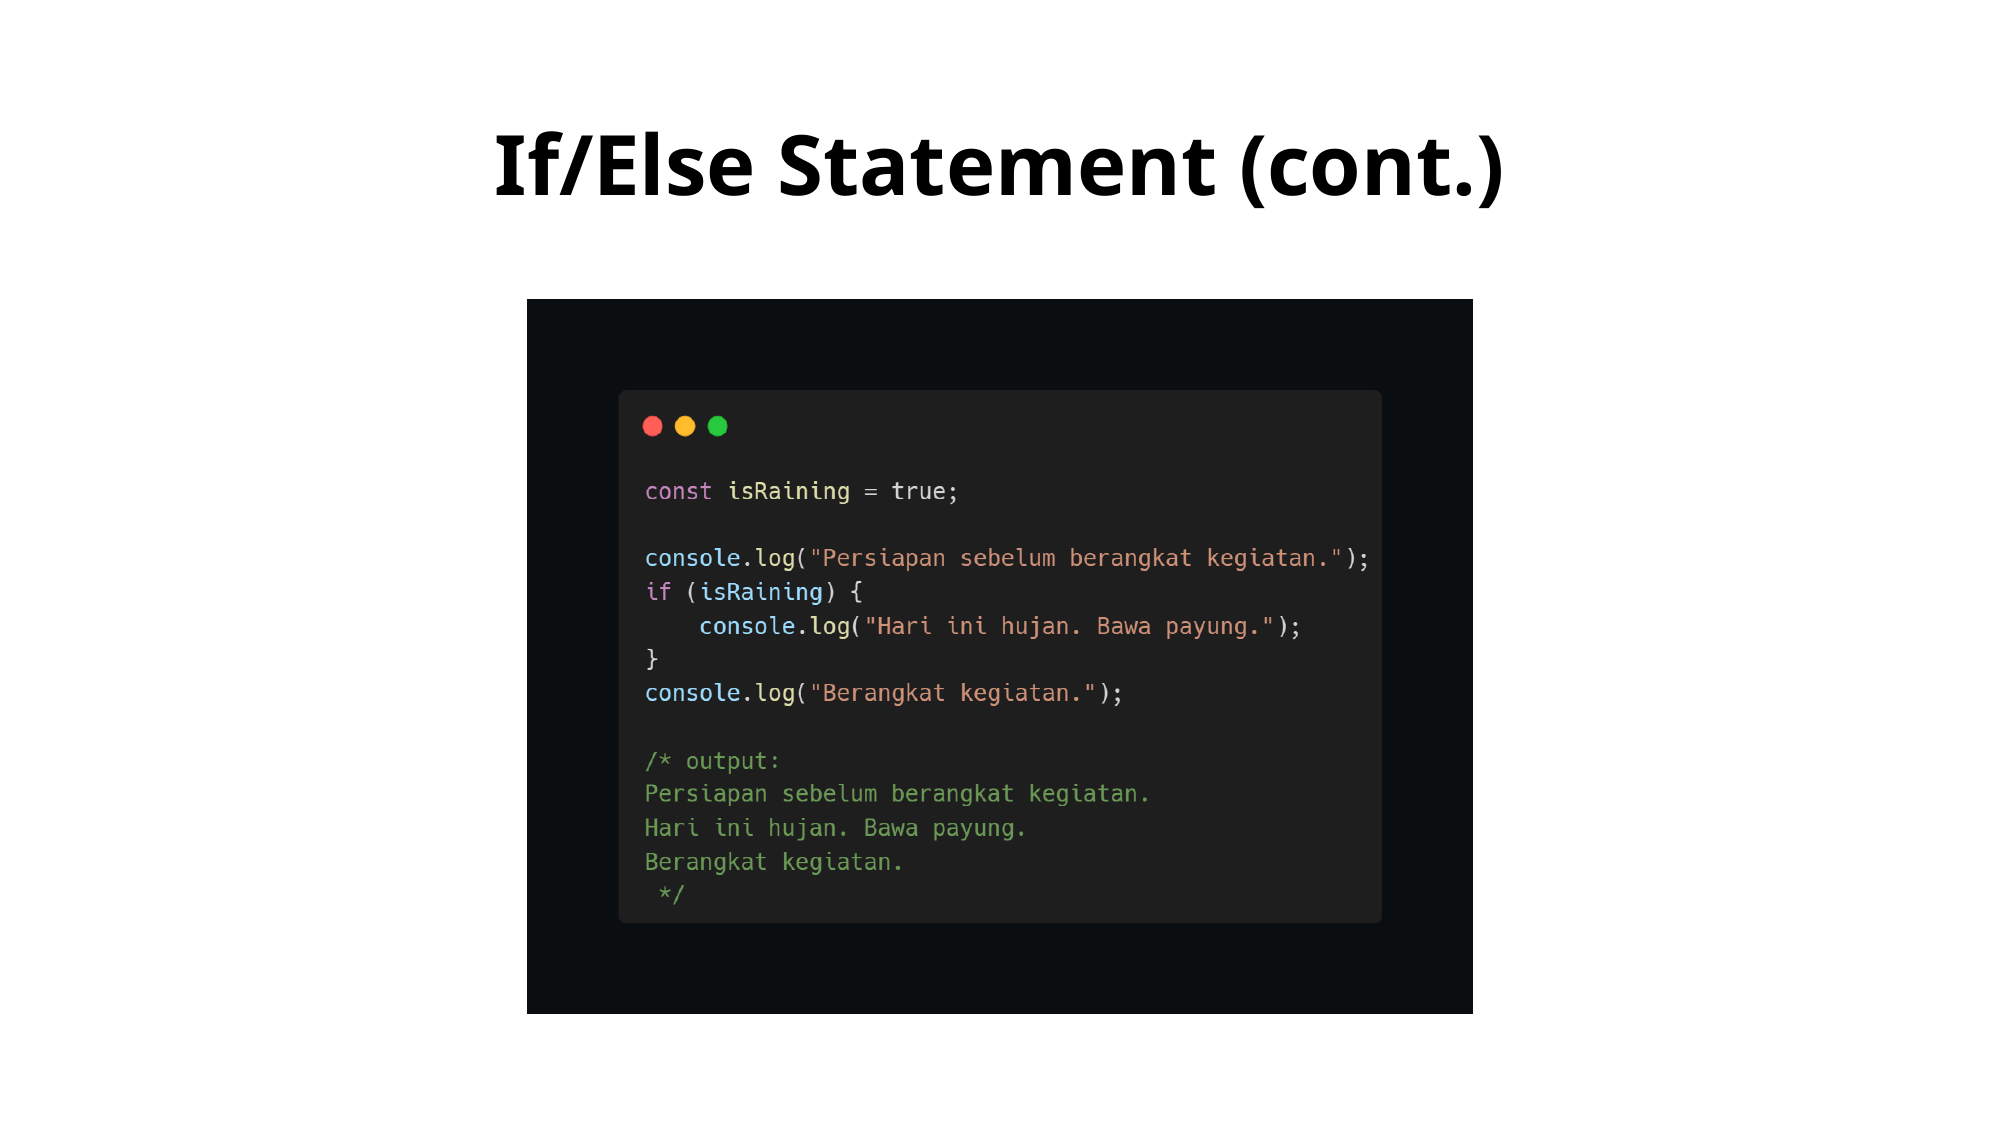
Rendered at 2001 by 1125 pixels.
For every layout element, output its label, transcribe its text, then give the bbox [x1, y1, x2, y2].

title If/Else Statement (cont.) [137, 59, 1863, 278]
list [527, 299, 1472, 1014]
